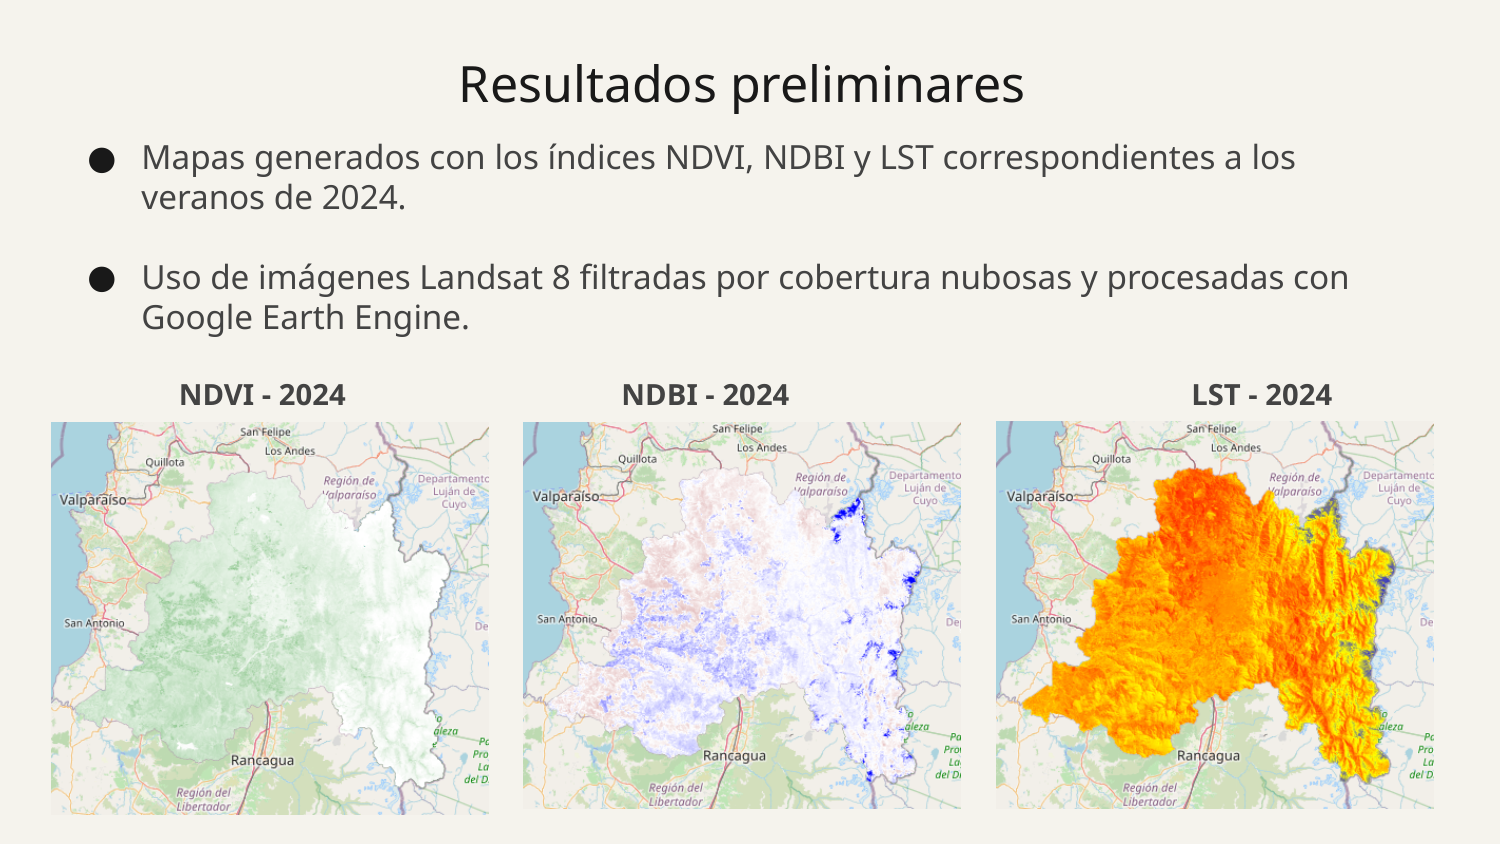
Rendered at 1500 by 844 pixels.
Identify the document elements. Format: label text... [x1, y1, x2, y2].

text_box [51, 421, 1434, 815]
title Resultados preliminares [51, 37, 1434, 121]
list Mapas generados con los índices NDVI, NDBI y LST correspondientes a los veranos de 2024. Uso de imágenes Landsat 8 filtradas por cobertura nubosas y procesadas con Google Earth Engine. NDVI - 2024 NDBI - 2024 LST - 2024 [51, 121, 1434, 421]
